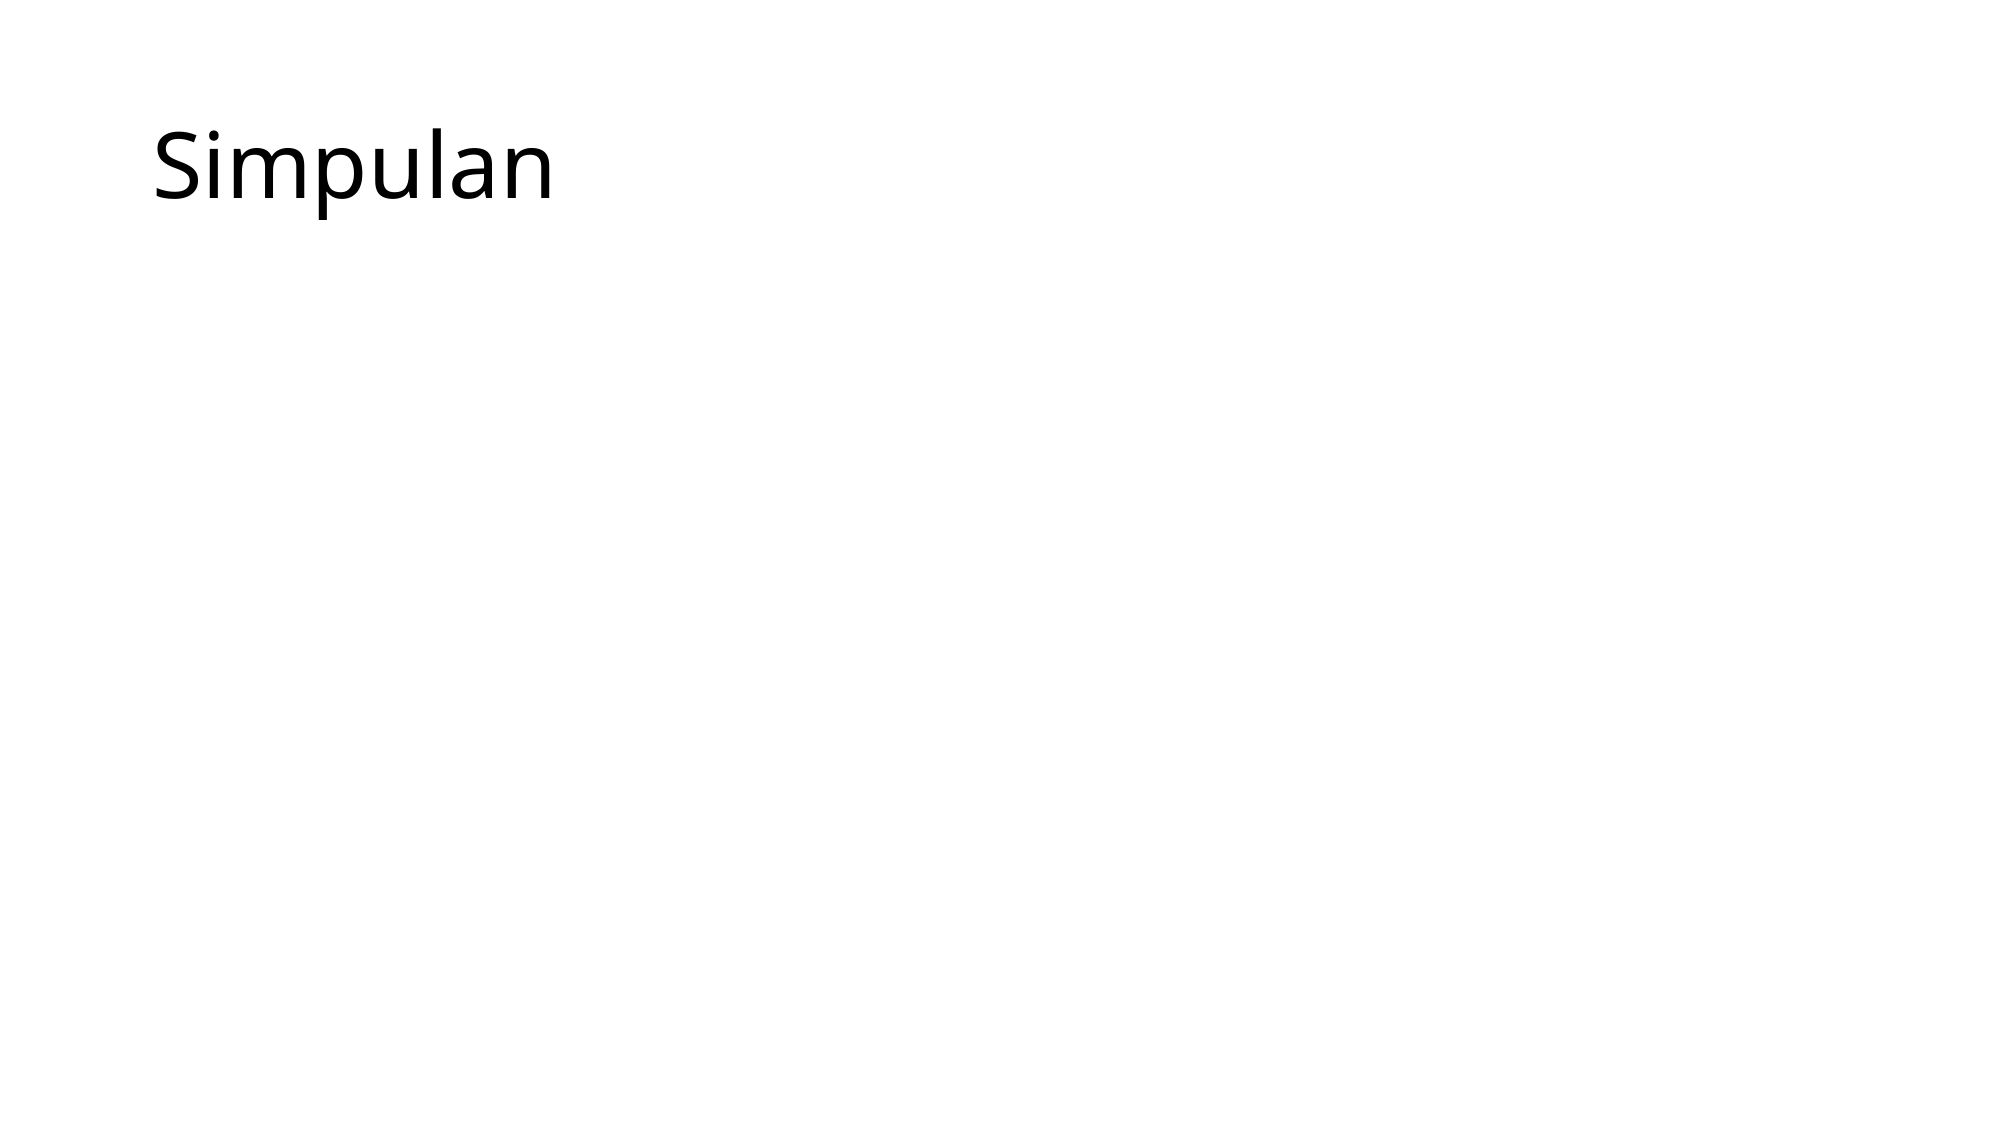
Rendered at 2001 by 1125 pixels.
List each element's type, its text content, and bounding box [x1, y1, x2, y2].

title Simpulan [137, 59, 1863, 278]
